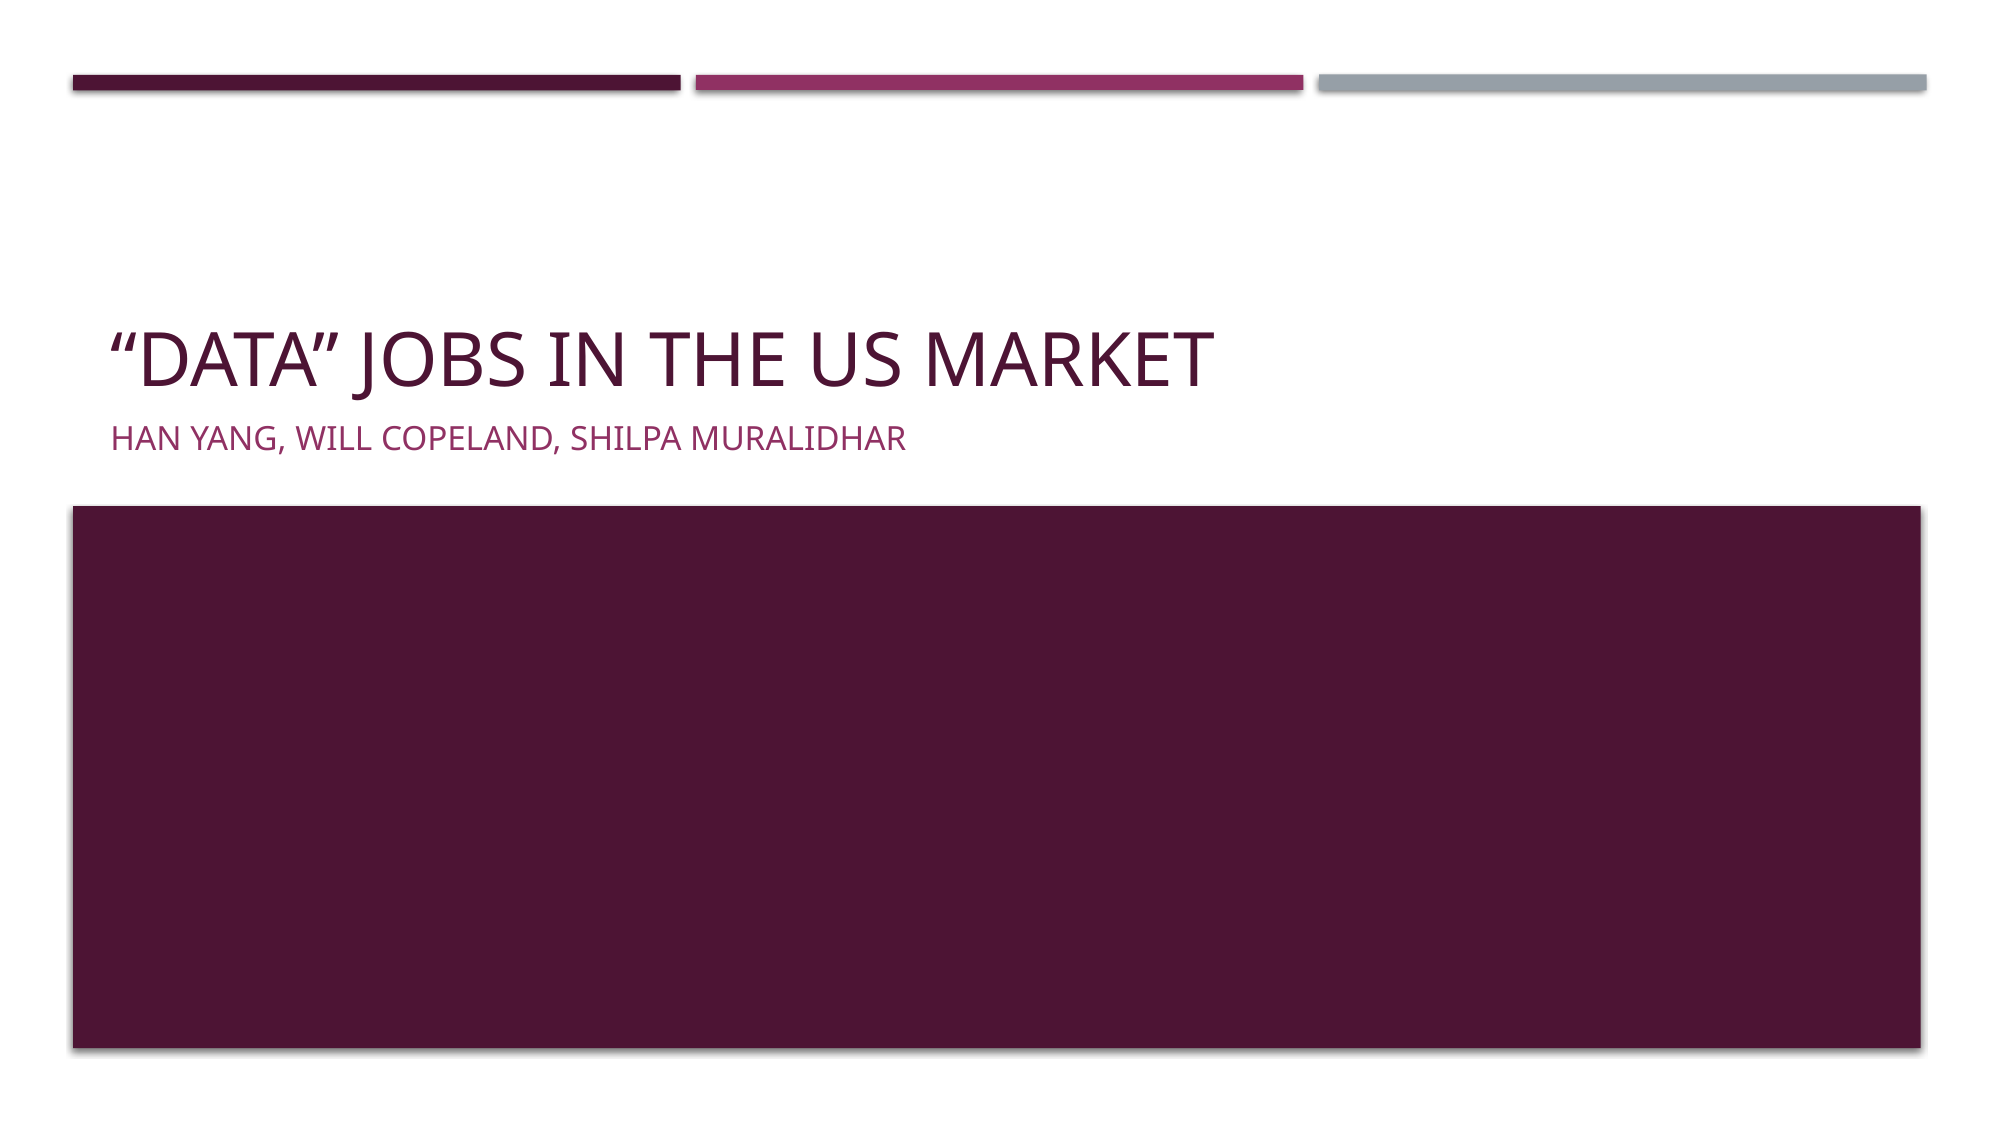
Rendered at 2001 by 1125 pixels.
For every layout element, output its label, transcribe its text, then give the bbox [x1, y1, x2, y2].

title “Data” joBs in the US Market [95, 167, 1899, 409]
subtitle Han Yang, Will Copeland, Shilpa Muralidhar [95, 409, 1899, 507]
